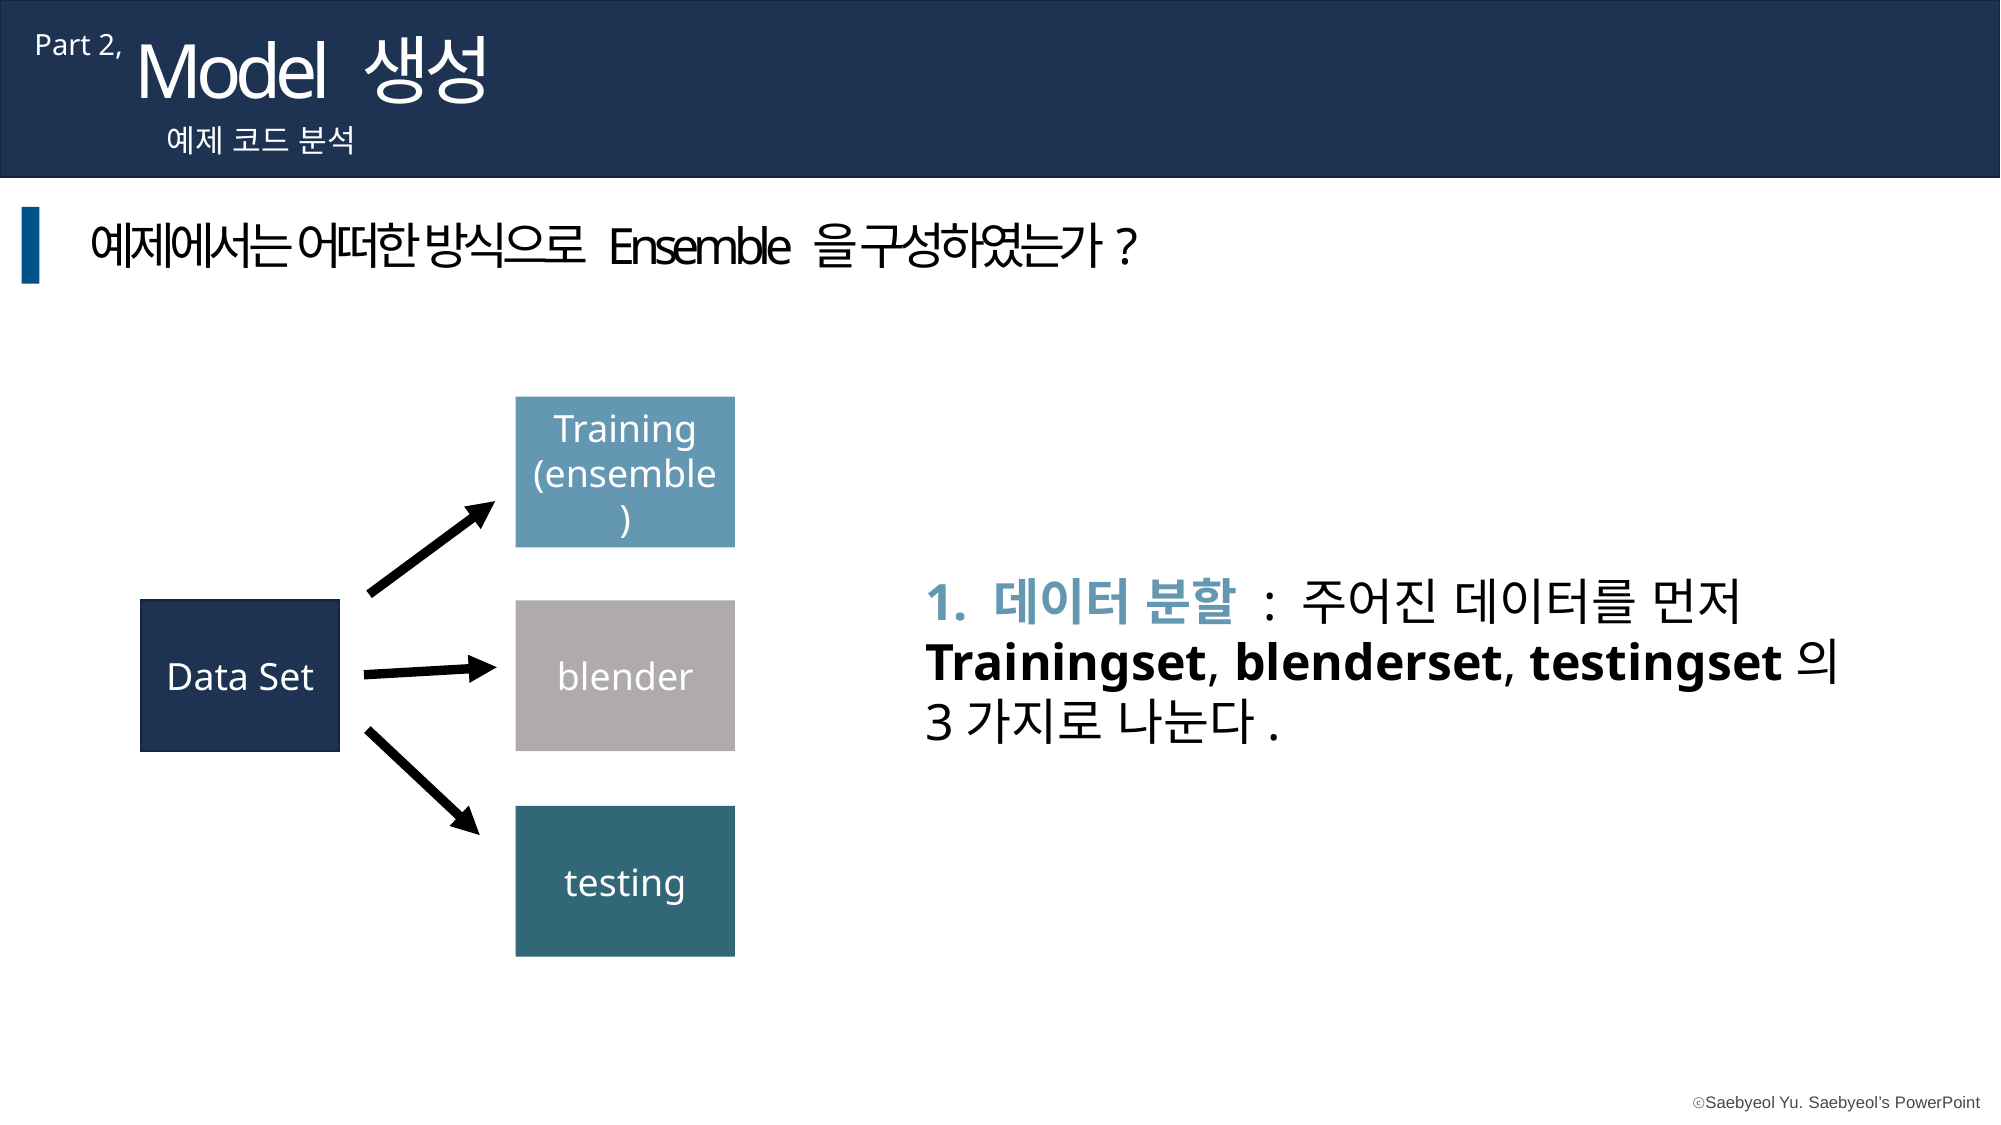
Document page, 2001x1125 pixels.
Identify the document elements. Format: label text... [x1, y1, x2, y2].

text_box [369, 501, 496, 595]
text_box 예제 코드 분석 [151, 113, 372, 166]
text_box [367, 729, 480, 835]
text_box Data Set [140, 599, 340, 752]
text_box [363, 667, 497, 675]
text_box 1. 데이터 분할 : 주어진 데이터를 먼저 Trainingset, blenderset, testingset의 3가지로 나눈다. [910, 562, 1886, 868]
text_box Training (ensemble) [515, 396, 736, 548]
text_box Part 2, [19, 19, 146, 69]
text_box testing [515, 805, 736, 958]
text_box blender [515, 599, 736, 752]
text_box [21, 206, 40, 285]
text_box 예제에서는 어떠한 방식으로 Ensemble 을 구성하였는가? [74, 207, 1161, 343]
text_box Model 생성 [119, 16, 509, 122]
text_box [0, 0, 2000, 178]
